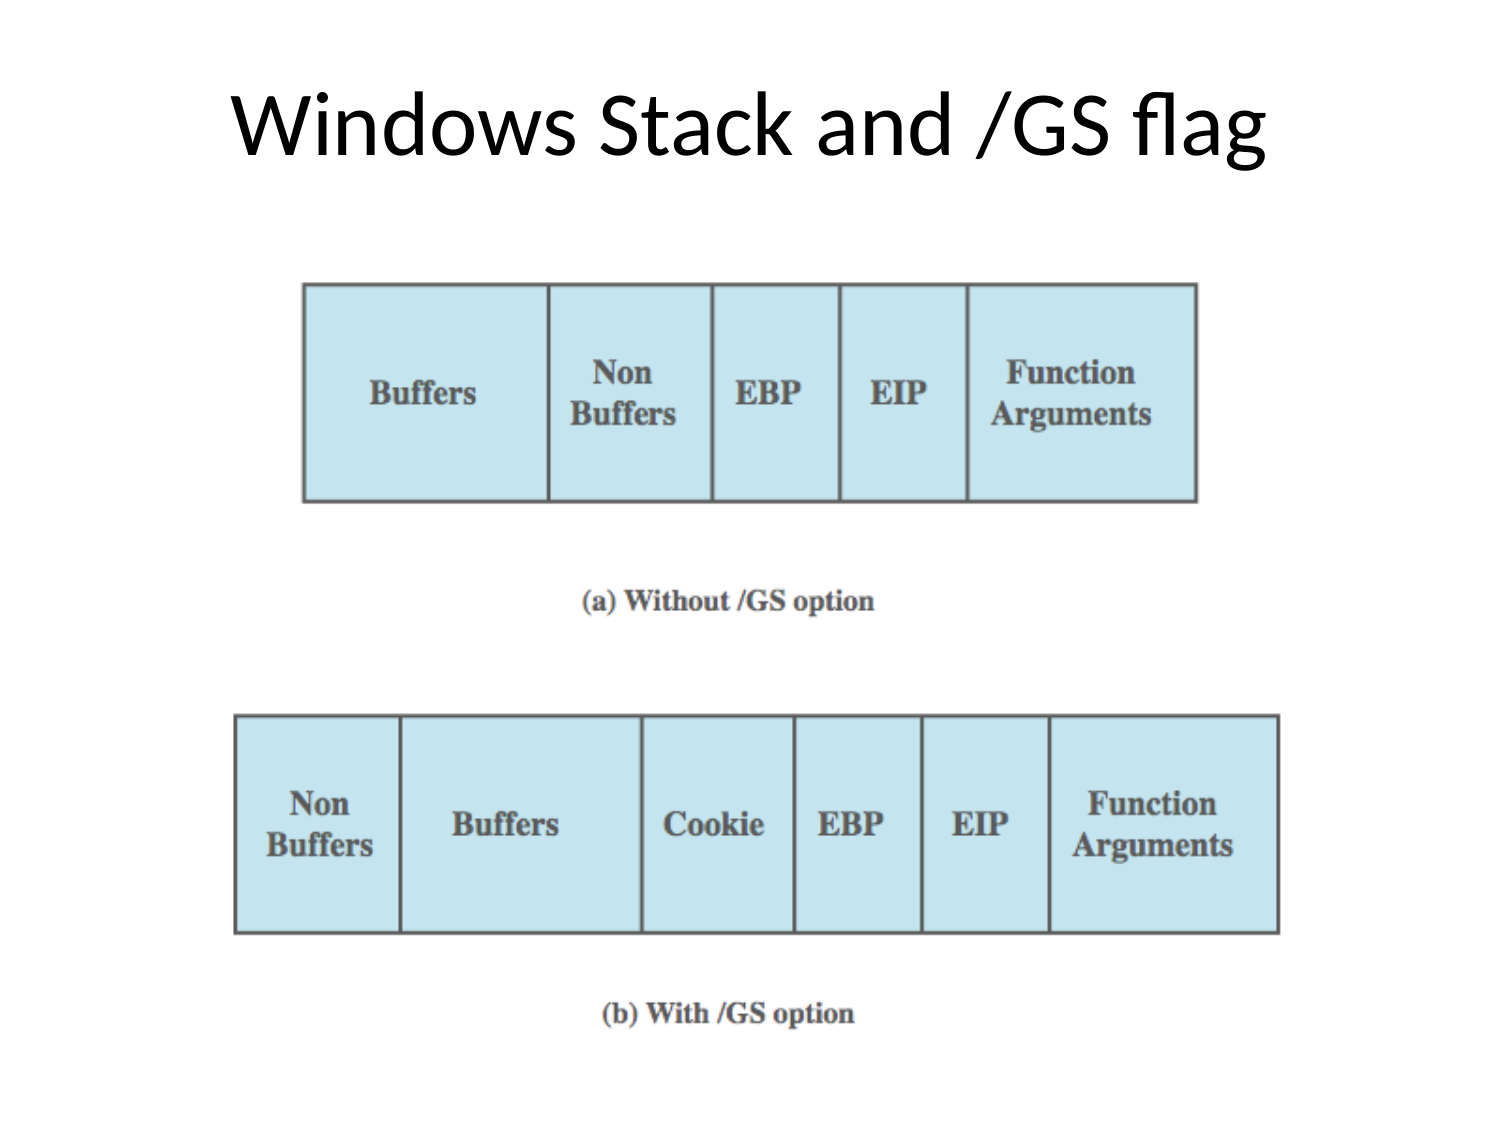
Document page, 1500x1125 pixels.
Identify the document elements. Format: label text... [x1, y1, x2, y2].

picture [187, 212, 1335, 1087]
title Windows Stack and /GS flag [75, 24, 1425, 212]
